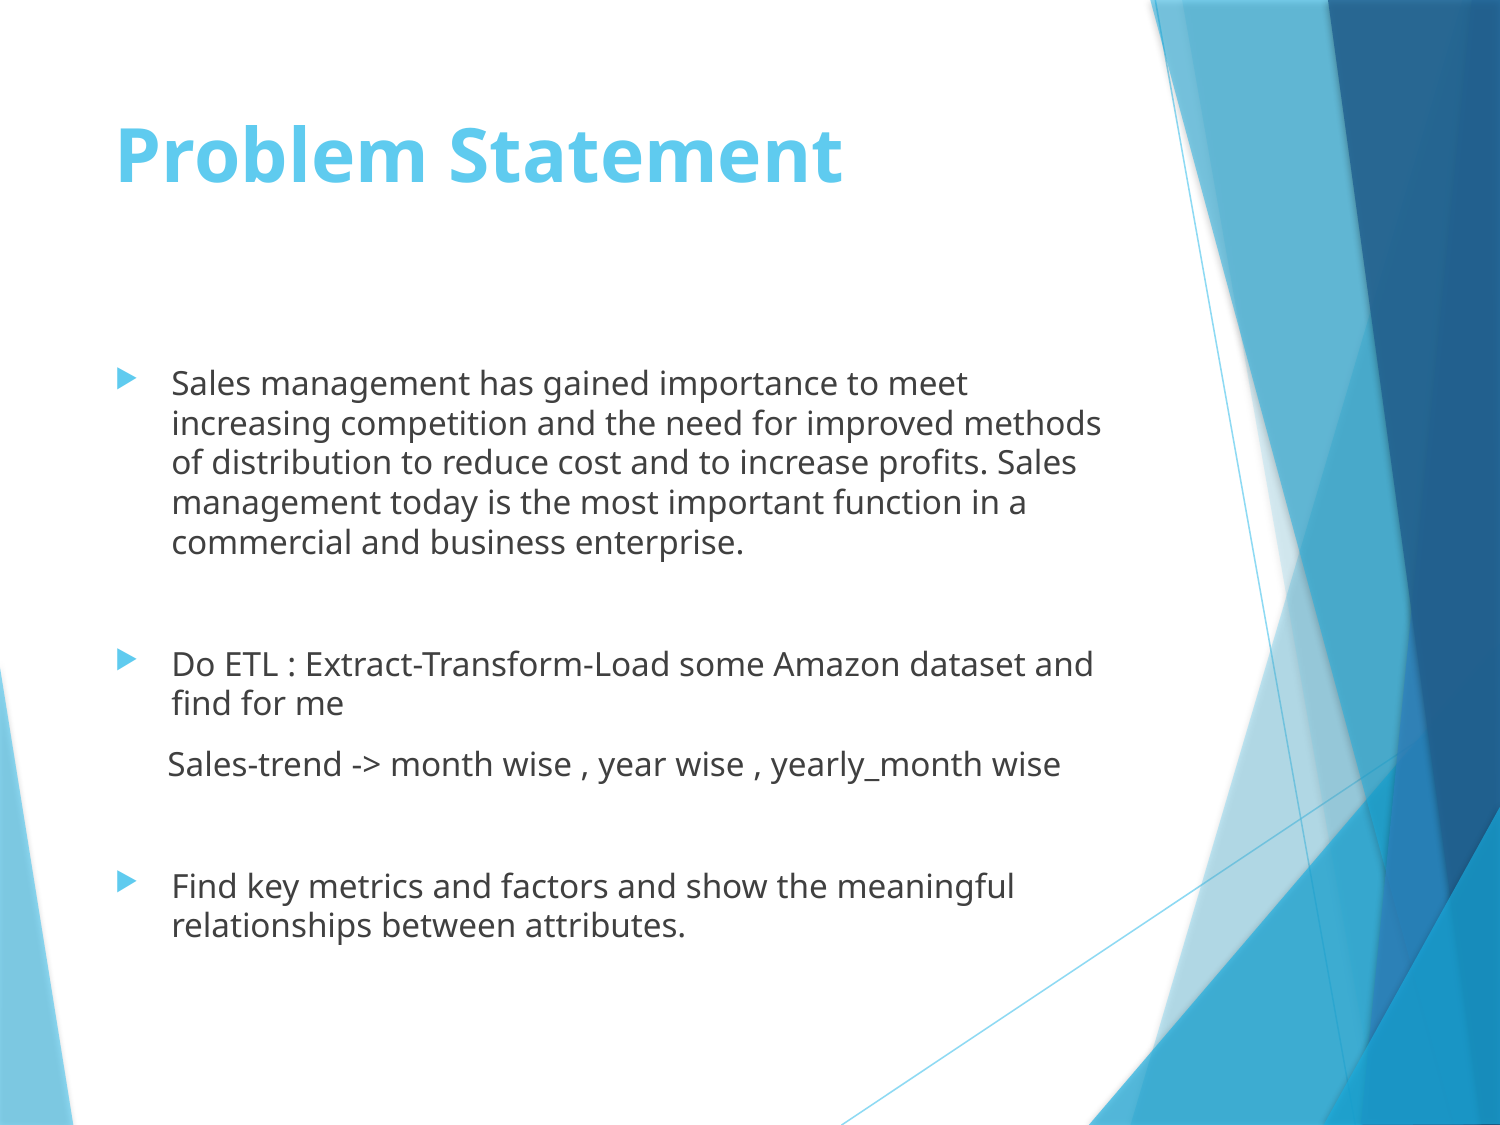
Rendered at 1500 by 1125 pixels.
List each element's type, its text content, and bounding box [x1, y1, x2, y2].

title Problem Statement [99, 99, 1142, 317]
list Sales management has gained importance to meet increasing competition and the need for improved methods of distribution to reduce cost and to increase profits. Sales management today is the most important function in a commercial and business enterprise. Do ETL : Extract-Transform-Load some Amazon dataset and find for me Sales-trend -> month wise , year wise , yearly_month wise Find key metrics and factors and show the meaningful relationships between attributes. [99, 354, 1142, 992]
